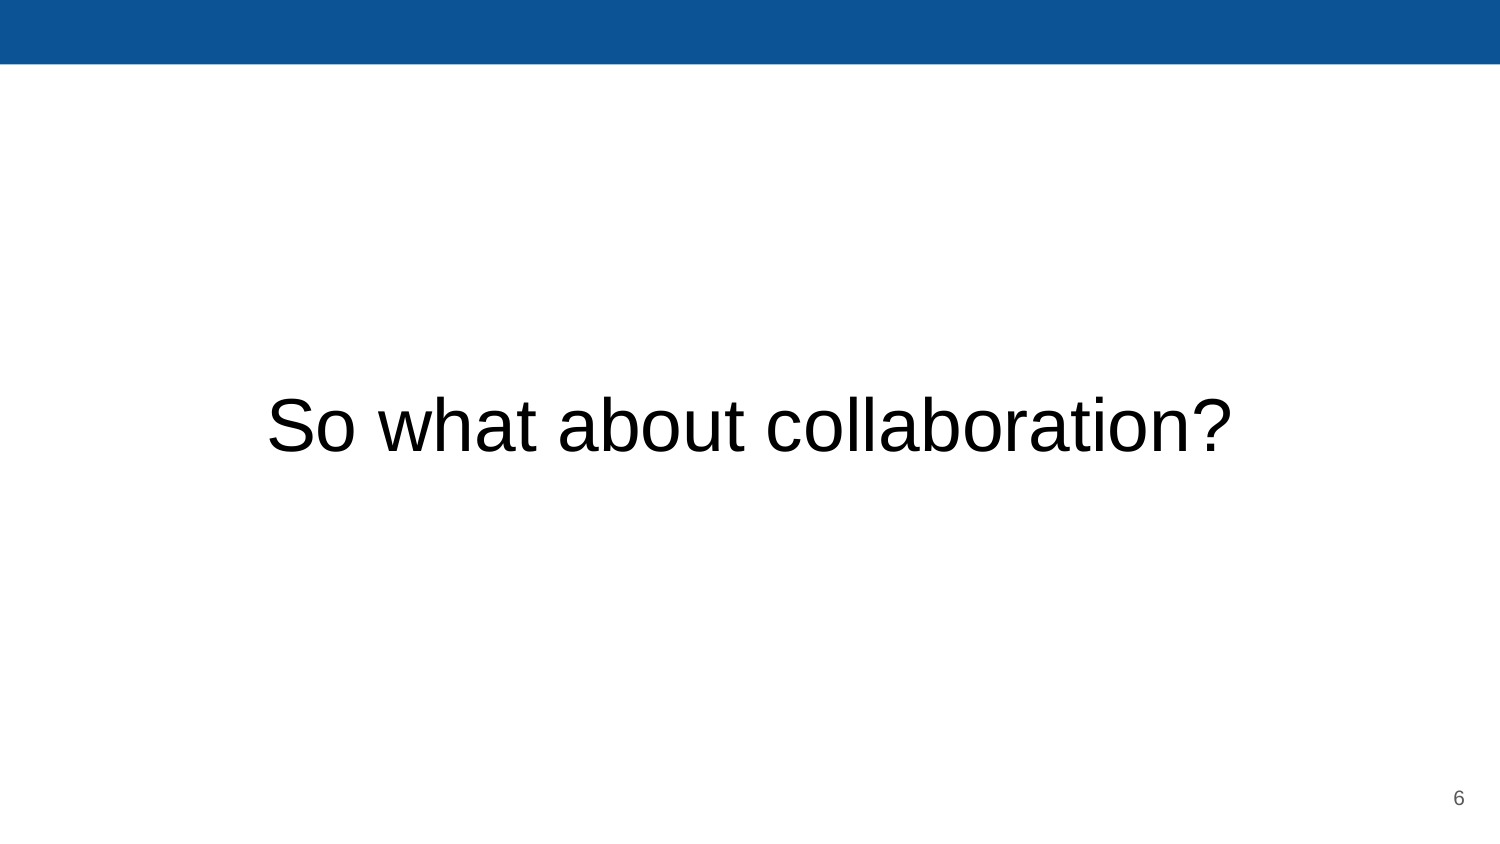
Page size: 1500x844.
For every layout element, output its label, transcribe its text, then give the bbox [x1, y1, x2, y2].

title So what about collaboration? [51, 352, 1449, 491]
slide_number ‹#› [1389, 764, 1480, 830]
